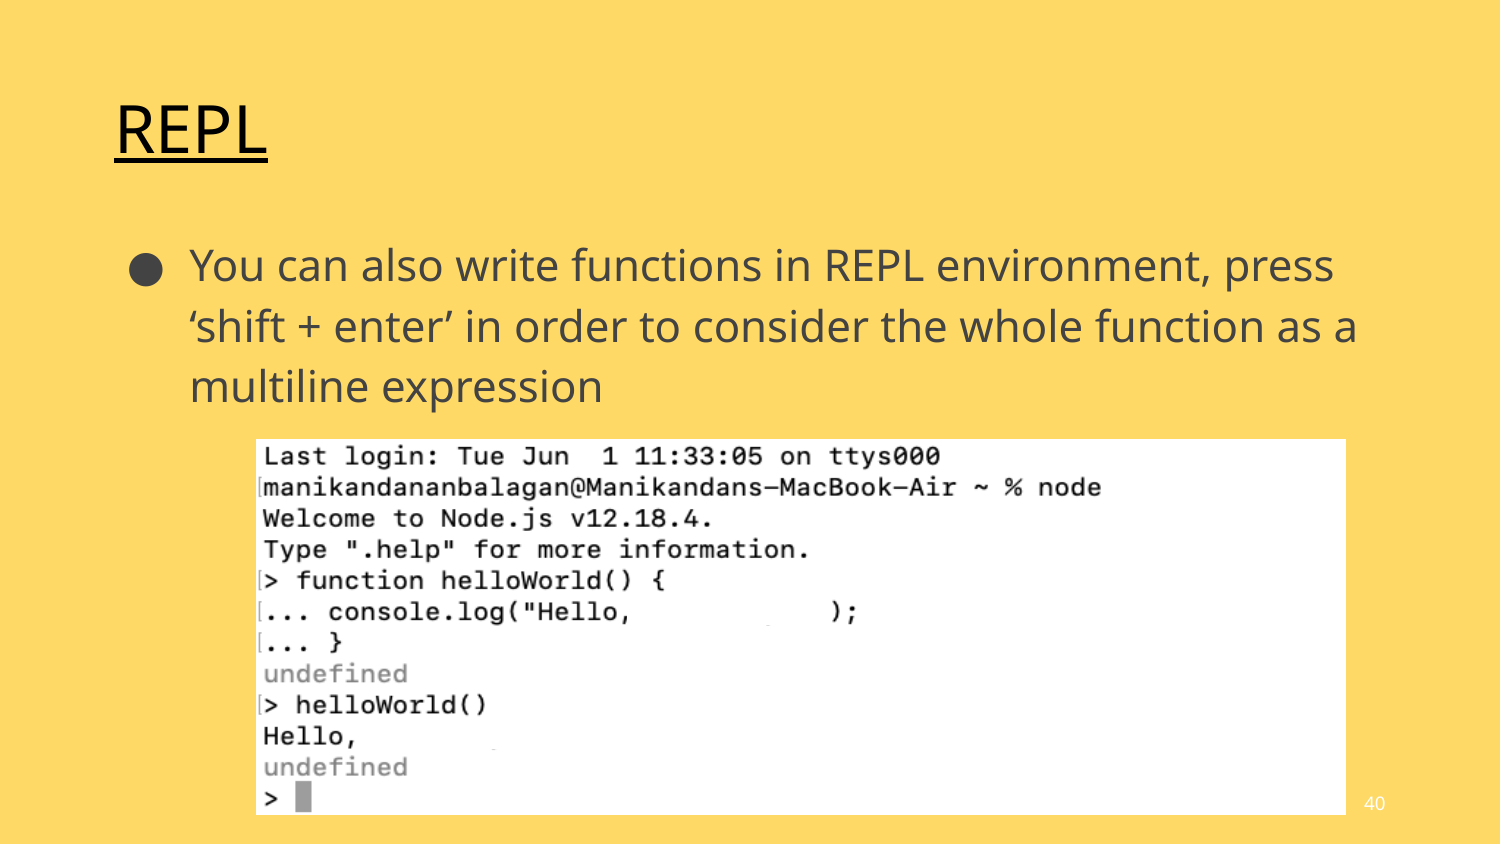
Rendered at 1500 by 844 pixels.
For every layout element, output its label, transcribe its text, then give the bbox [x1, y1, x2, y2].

picture [256, 439, 1347, 815]
slide_number 40 [1059, 782, 1397, 827]
title REPL [103, 44, 1397, 208]
list You can also write functions in REPL environment, press ‘shift + enter’ in order to consider the whole function as a multiline expression [103, 224, 1397, 440]
